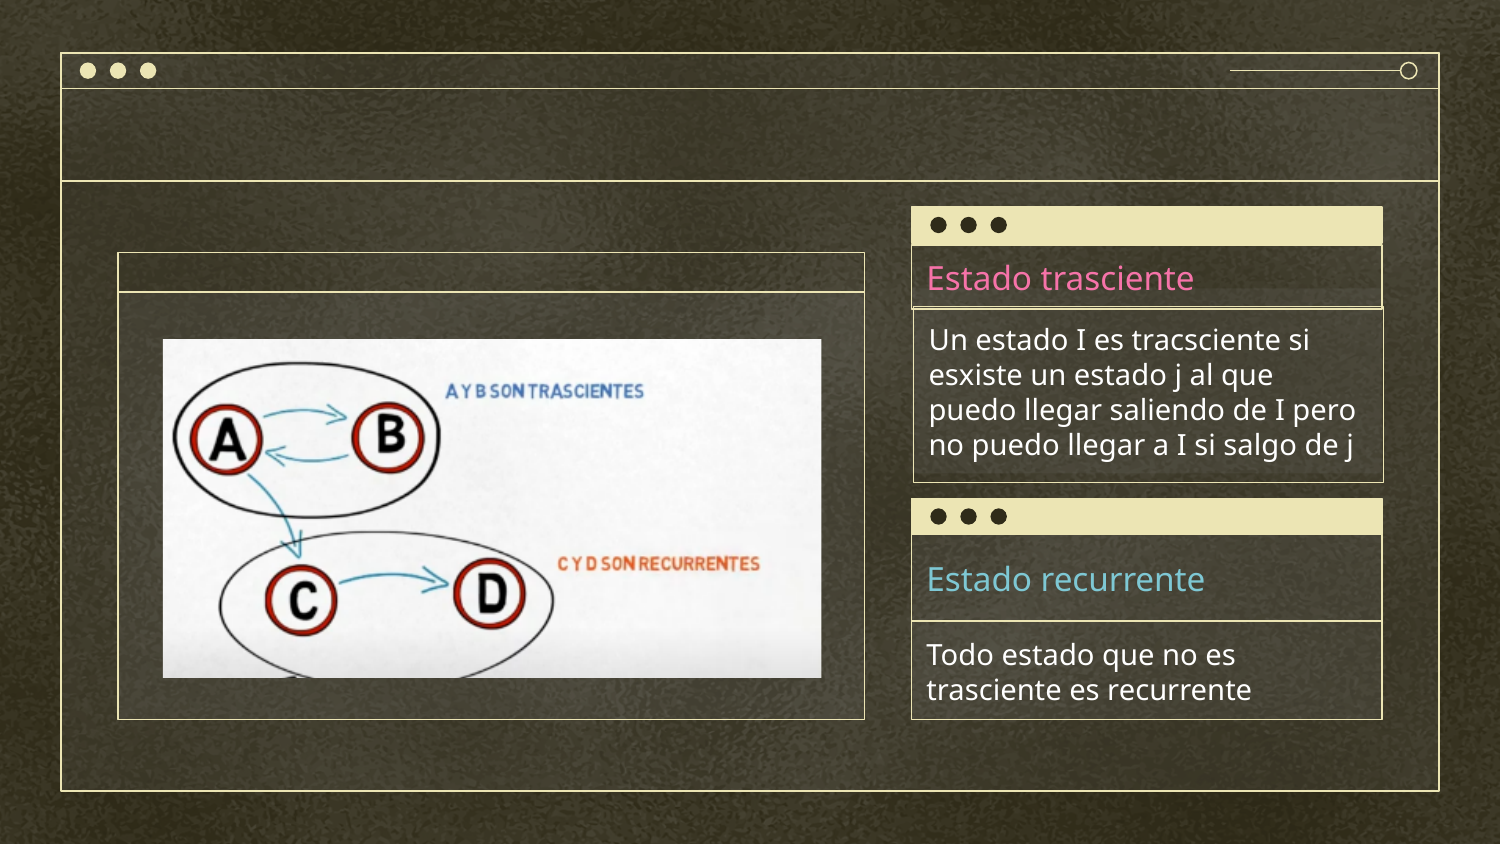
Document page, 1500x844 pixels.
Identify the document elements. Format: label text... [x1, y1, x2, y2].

picture [162, 339, 822, 678]
text_box Estado trasciente [911, 249, 1382, 310]
text_box Todo estado que no es trasciente es recurrente [911, 621, 1382, 720]
text_box Estado recurrente [911, 542, 1382, 621]
text_box [118, 252, 865, 293]
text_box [911, 498, 1383, 535]
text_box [911, 206, 1383, 244]
text_box [118, 293, 865, 720]
text_box Un estado I es tracsciente si esxiste un estado j al que puedo llegar saliendo de I pero no puedo llegar a I si salgo de j [913, 306, 1384, 483]
